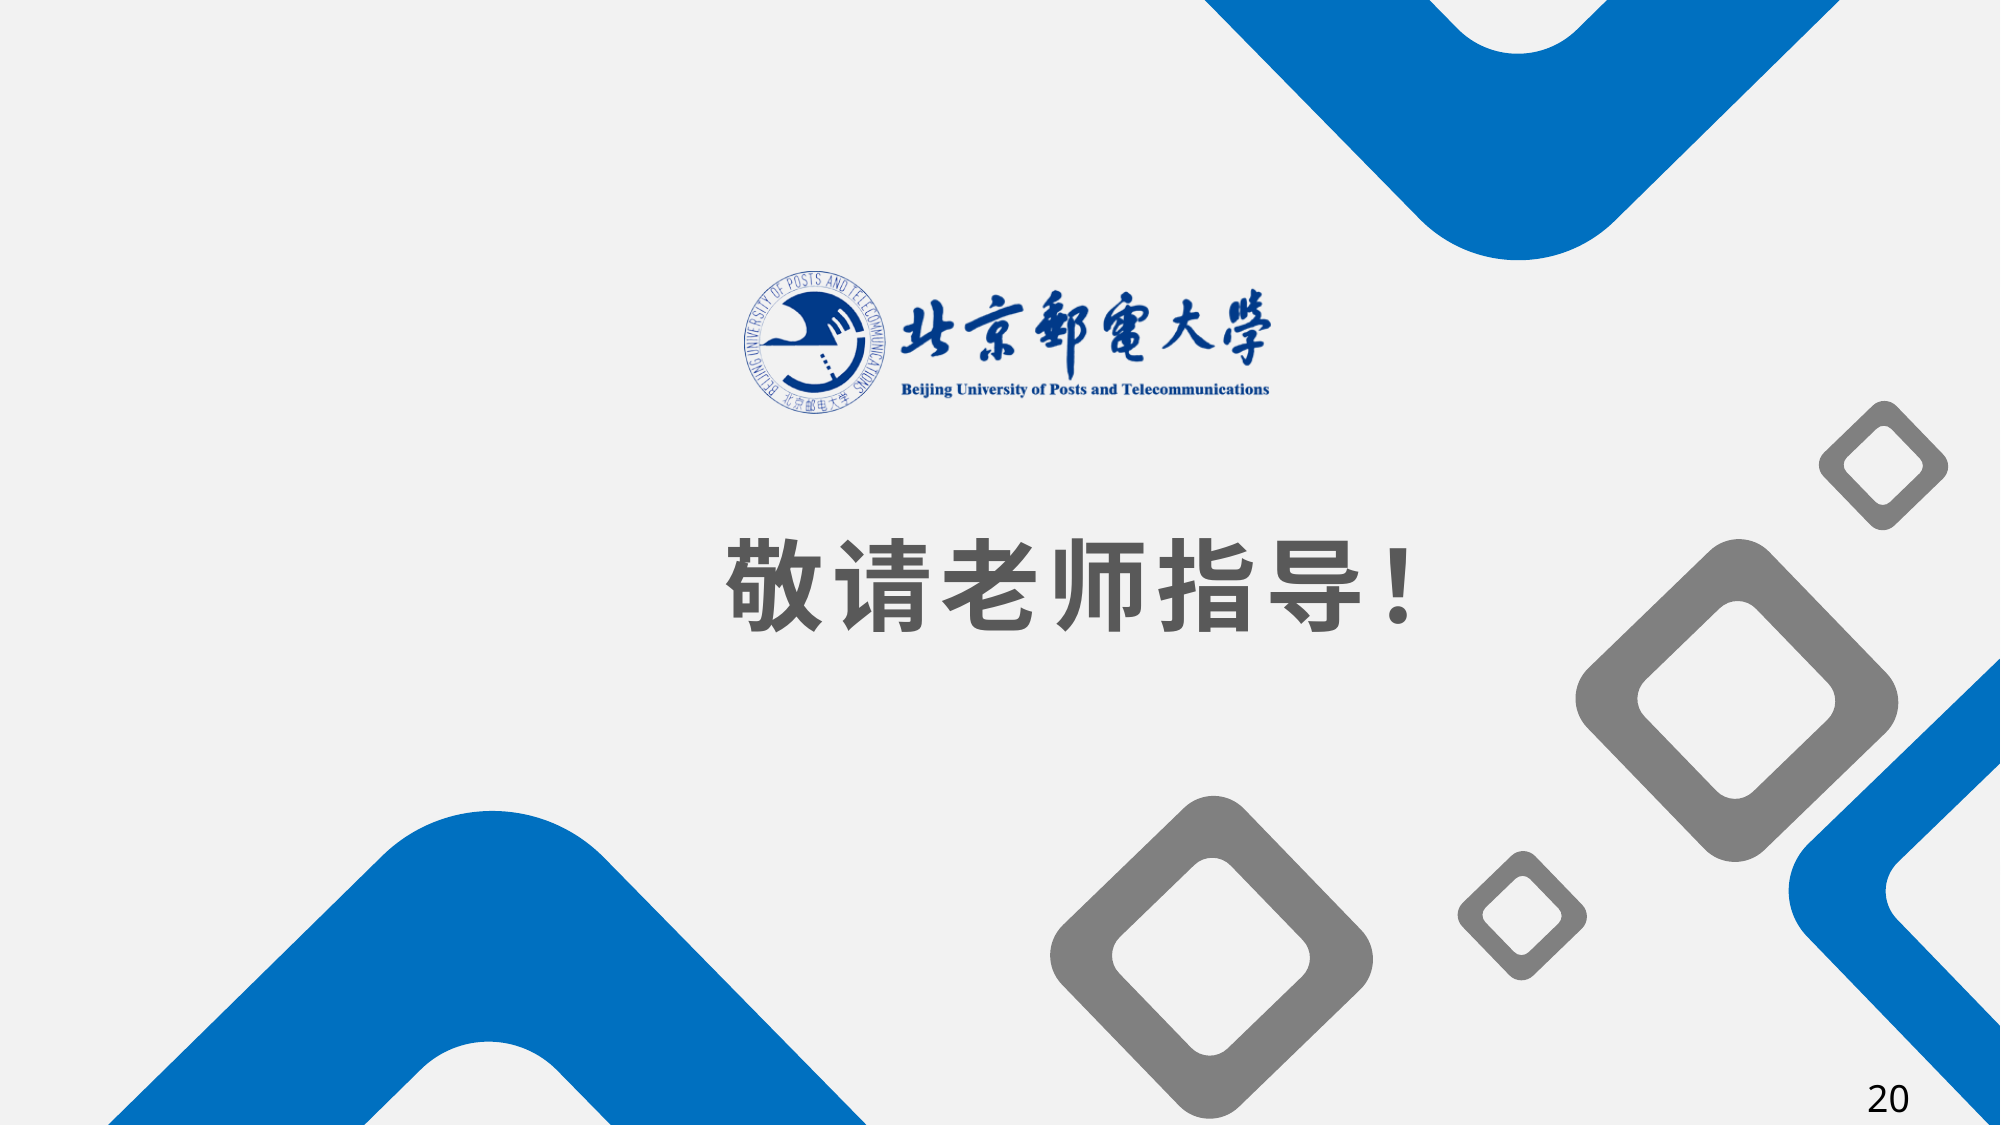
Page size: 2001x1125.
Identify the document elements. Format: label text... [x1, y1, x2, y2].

text_box [1816, 398, 1951, 533]
picture [743, 271, 1271, 414]
text_box [1201, 0, 1843, 263]
text_box [1048, 793, 1376, 1121]
text_box [105, 808, 870, 1125]
text_box [1573, 537, 1901, 865]
text_box [1455, 848, 1589, 983]
text_box 敬请老师指导！ [709, 516, 1832, 652]
text_box [1786, 655, 2000, 1125]
